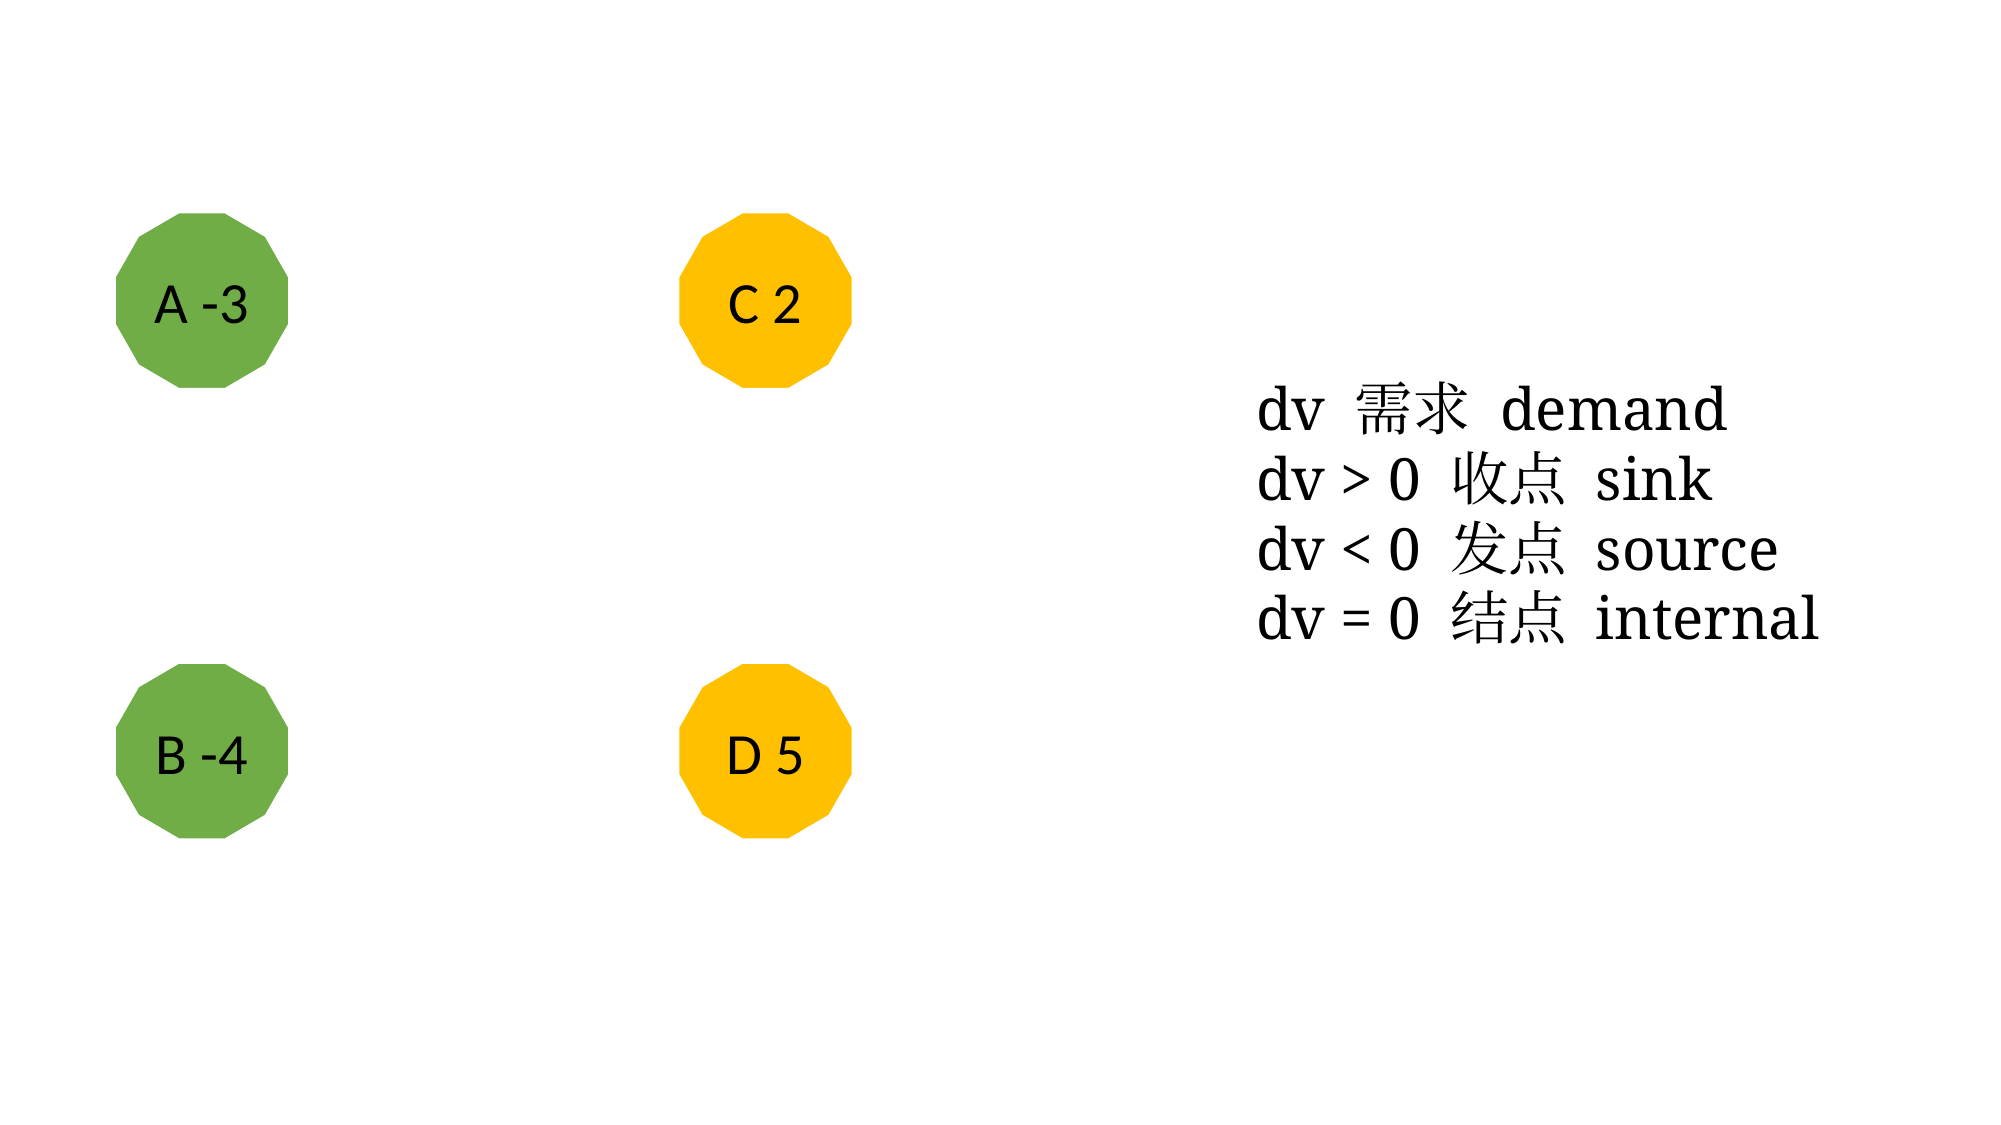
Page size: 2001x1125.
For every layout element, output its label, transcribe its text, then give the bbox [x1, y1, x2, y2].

text_box D 5 [676, 660, 855, 842]
text_box A -3 [112, 210, 292, 391]
text_box dv 需求 demand dv > 0 收点 sink dv < 0 发点 source dv = 0 结点 internal [1241, 364, 1855, 660]
text_box C 2 [676, 210, 855, 391]
text_box B -4 [112, 660, 292, 842]
